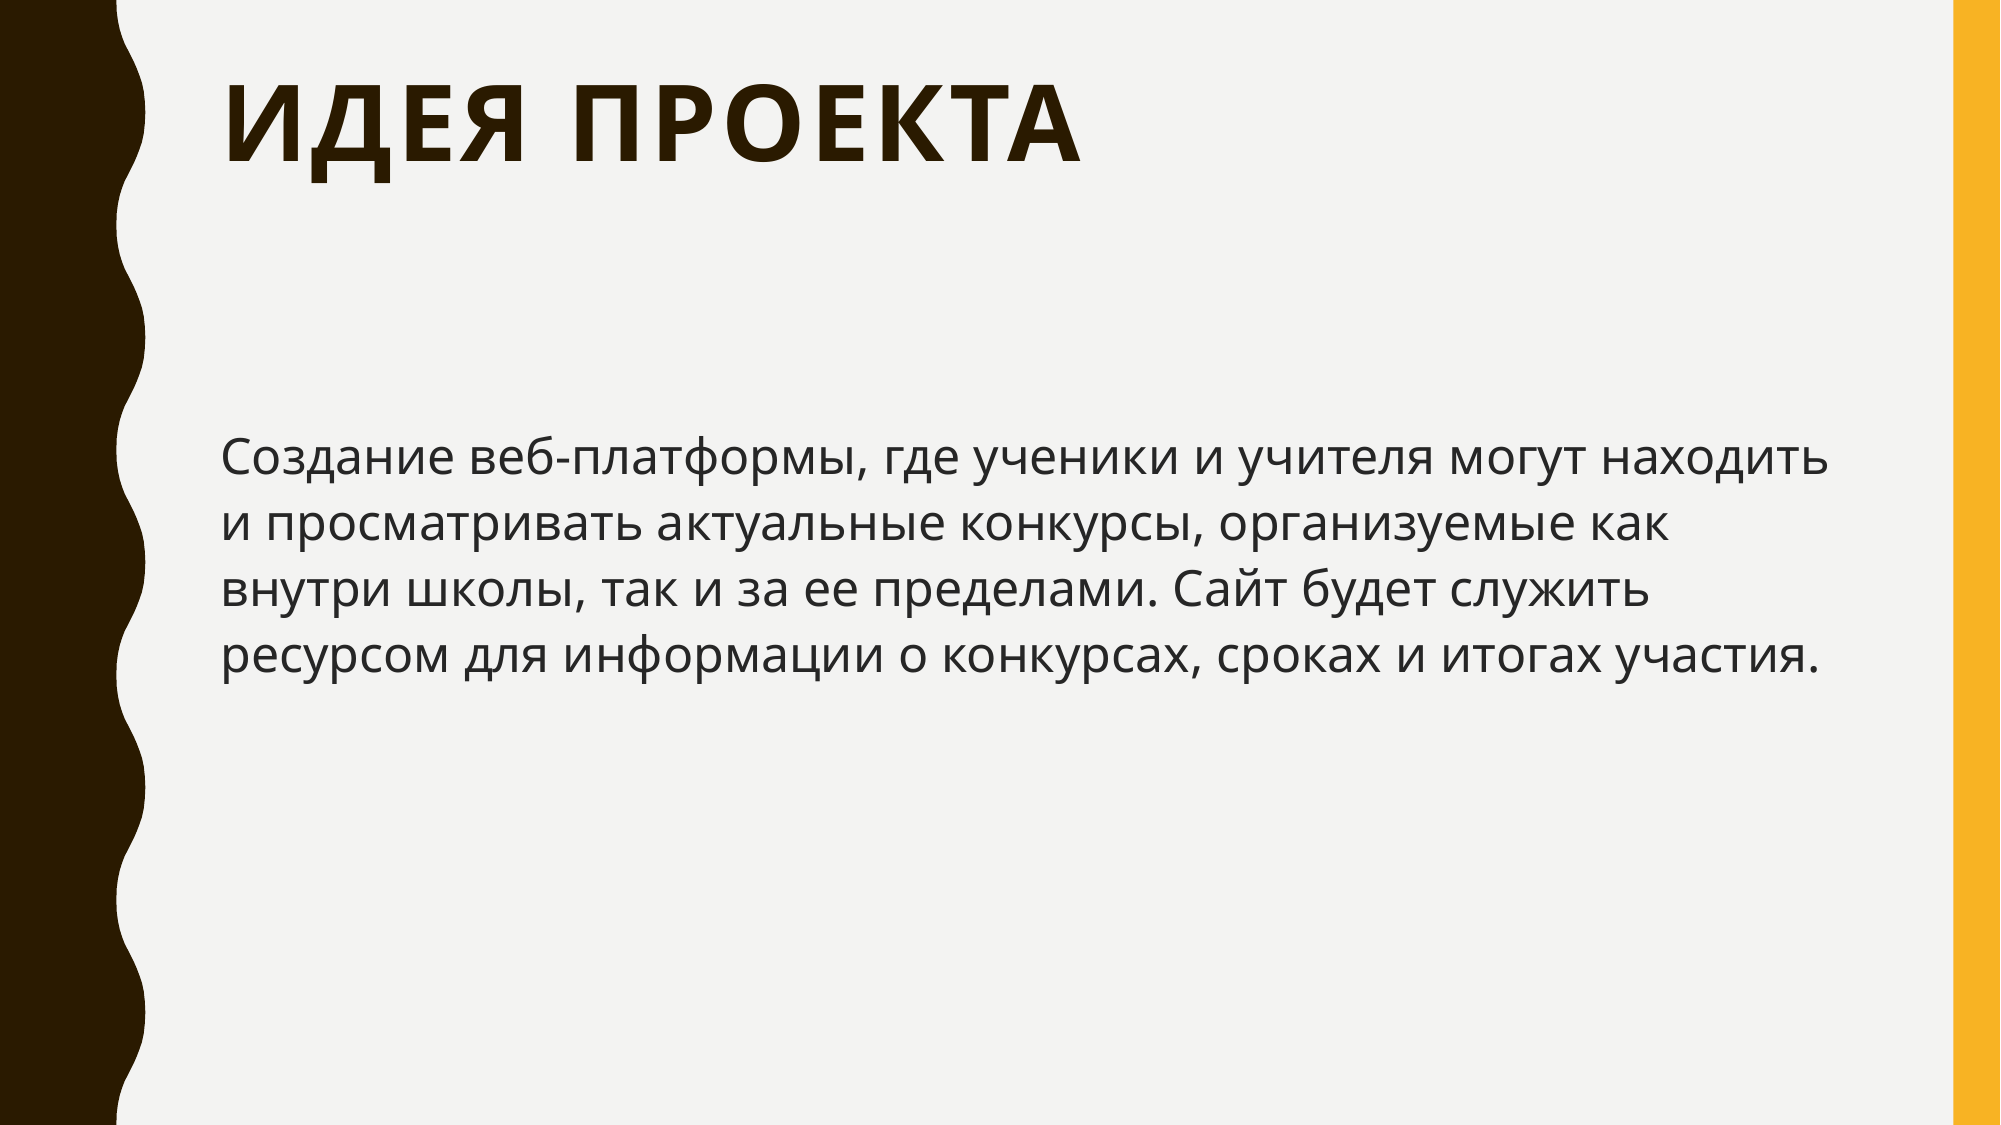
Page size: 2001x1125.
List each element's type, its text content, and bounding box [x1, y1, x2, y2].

list Создание веб-платформы, где ученики и учителя могут находить и просматривать актуальные конкурсы, организуемые как внутри школы, так и за ее пределами. Сайт будет служить ресурсом для информации о конкурсах, сроках и итогах участия. [205, 411, 1863, 731]
title Идея проекта [205, 62, 1875, 308]
